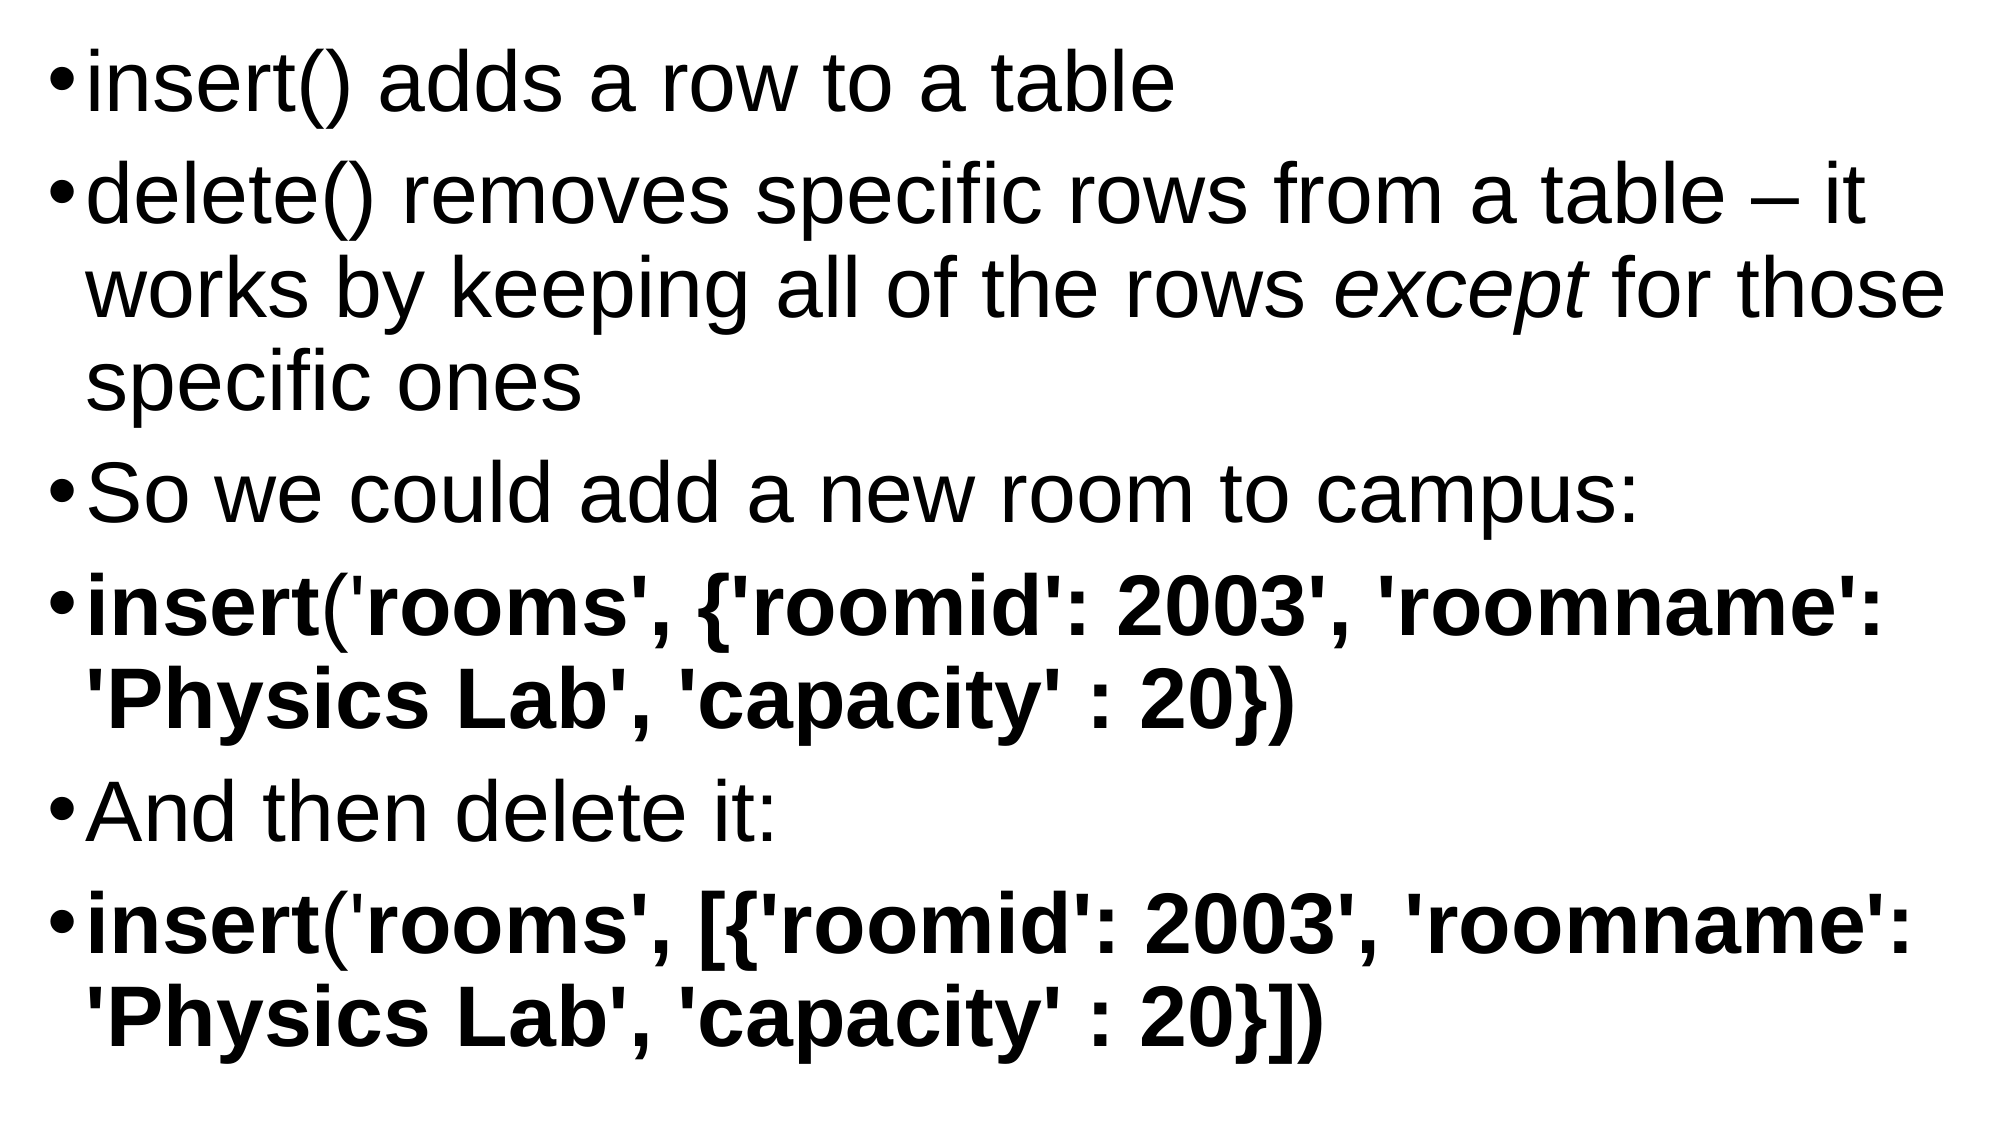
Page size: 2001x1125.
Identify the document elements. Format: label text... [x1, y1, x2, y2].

list insert() adds a row to a table delete() removes specific rows from a table – it works by keeping all of the rows except for those specific ones So we could add a new room to campus: insert('rooms', {'roomid': 2003', 'roomname': 'Physics Lab', 'capacity' : 20}) And then delete it: insert('rooms', [{'roomid': 2003', 'roomname': 'Physics Lab', 'capacity' : 20}]) [32, 29, 1967, 1091]
